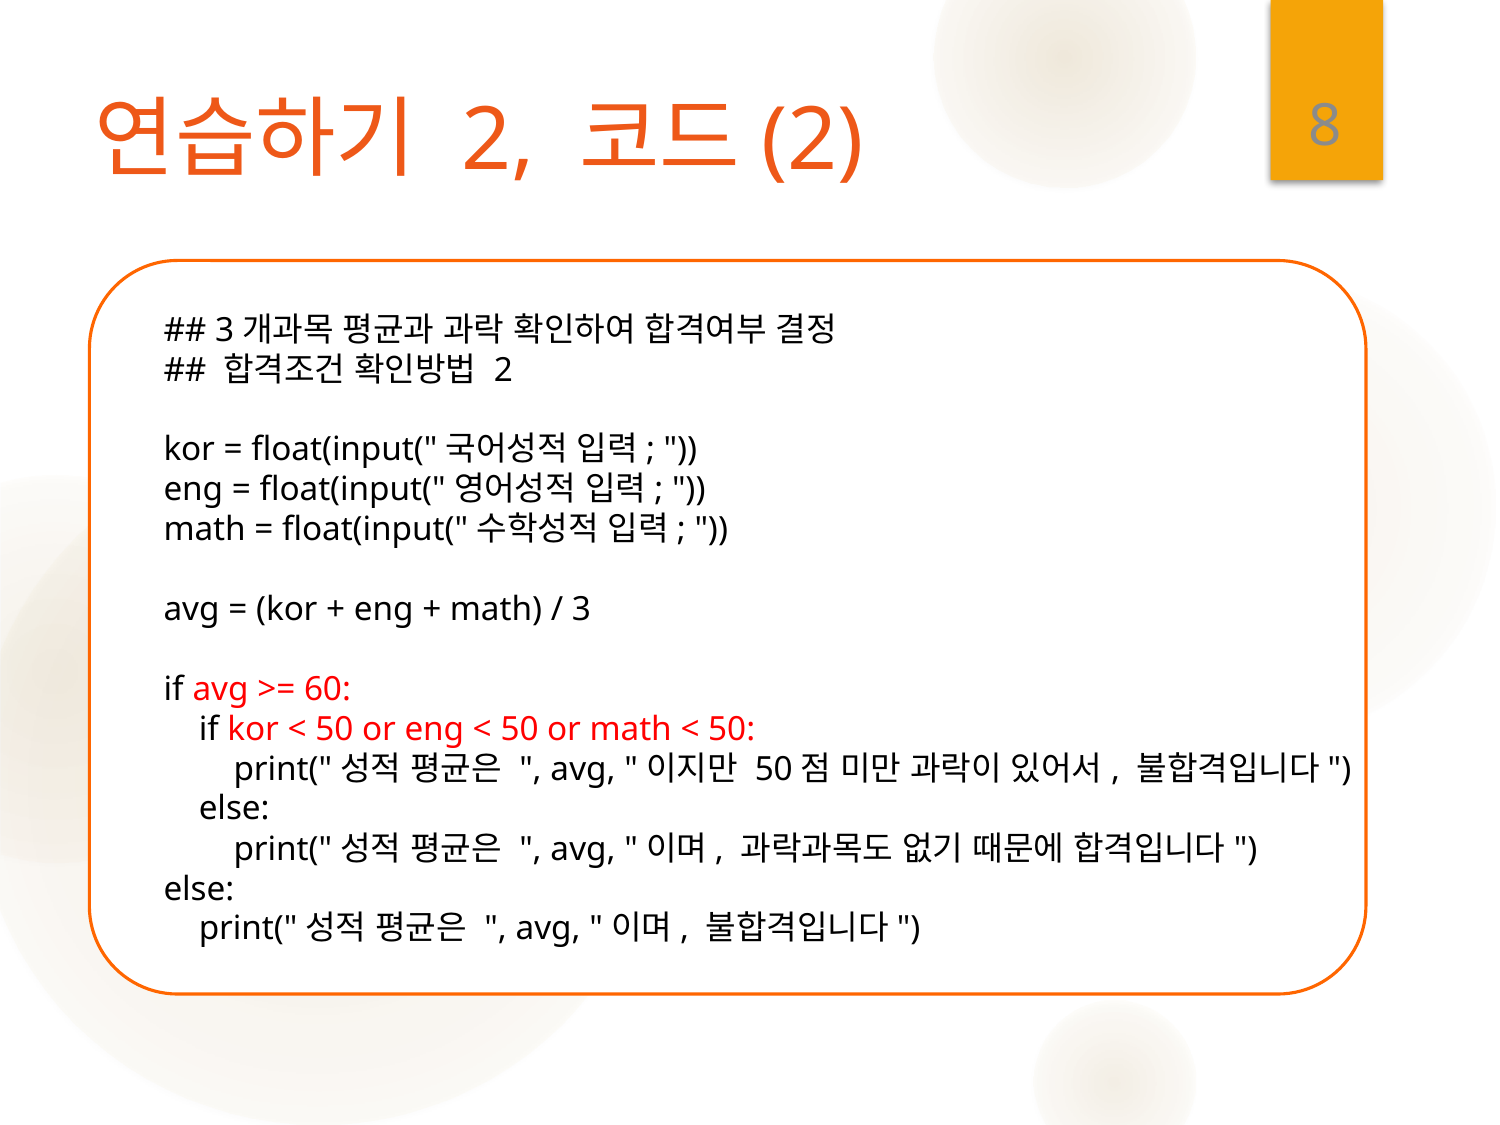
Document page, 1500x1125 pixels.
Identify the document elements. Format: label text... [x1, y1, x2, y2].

title 연습하기 2, 코드(2) [79, 74, 1237, 304]
text_box ## 3개과목 평균과 과락 확인하여 합격여부 결정 ## 합격조건 확인방법 2 kor = float(input("국어성적 입력; ")) eng = float(input("영어성적 입력; ")) math = float(input("수학성적 입력; ")) avg = (kor + eng + math) / 3 if avg >= 60: if kor < 50 or eng < 50 or math < 50: print("성적 평균은 ", avg, "이지만 50점 미만 과락이 있어서, 불합격입니다") else: print("성적 평균은 ", avg, "이며, 과락과목도 없기 때문에 합격입니다") else: print("성적 평균은 ", avg, "이며, 불합격입니다") [148, 260, 1378, 954]
slide_number 8 [1273, 48, 1378, 175]
text_box [89, 265, 1352, 995]
